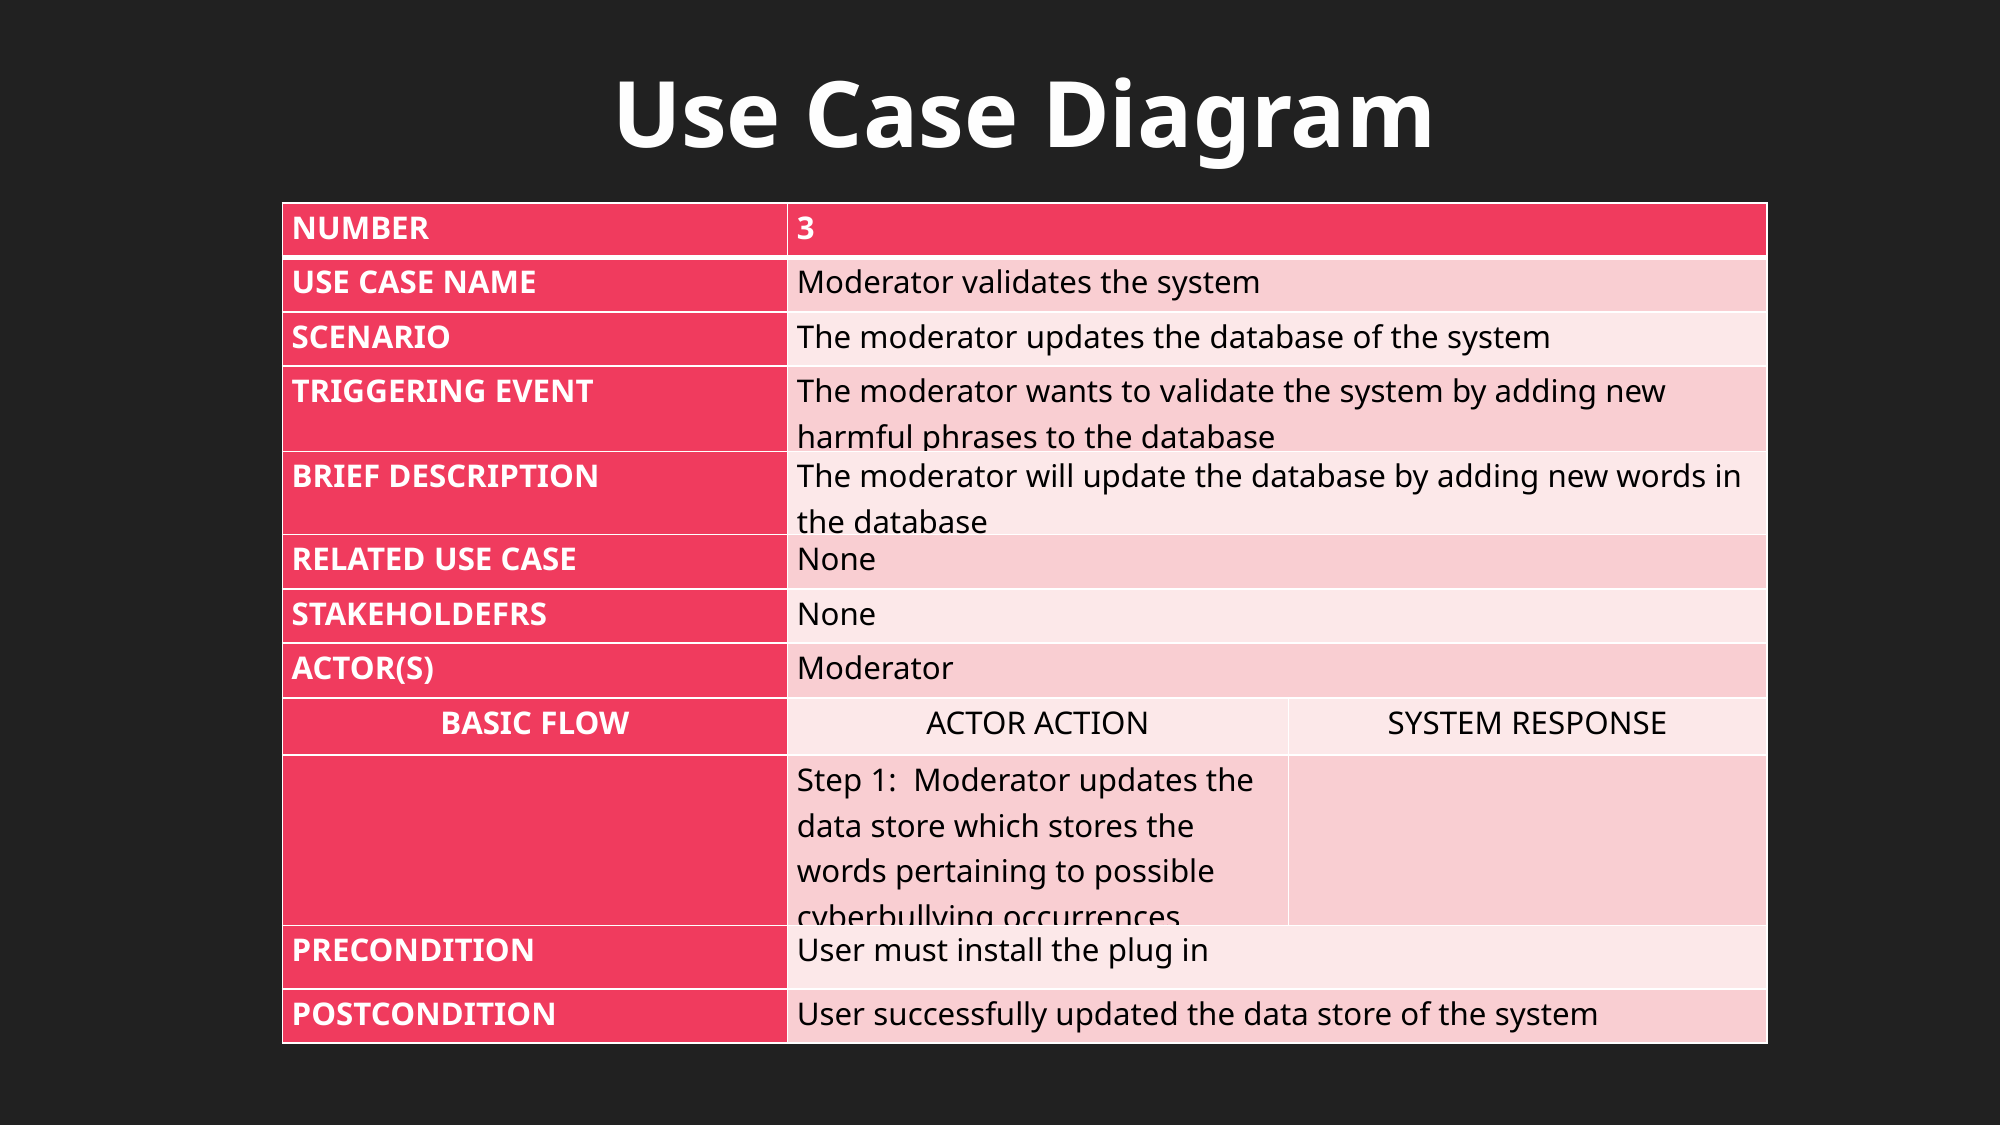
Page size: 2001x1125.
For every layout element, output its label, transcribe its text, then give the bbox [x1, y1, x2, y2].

table_cell PRECONDITION [283, 926, 787, 988]
table_cell USE CASE NAME [283, 260, 787, 311]
text_box Use Case Diagram [597, 48, 1452, 174]
table_header NUMBER [283, 204, 787, 255]
table_cell TRIGGERING EVENT [283, 367, 787, 451]
table_cell BRIEF DESCRIPTION [283, 452, 787, 534]
table_cell SYSTEM RESPONSE [1289, 699, 1766, 754]
table_cell Step 1: Moderator updates the data store which stores the words pertaining to possible cyberbullying occurrences [788, 756, 1288, 925]
table_cell User successfully updated the data store of the system [788, 990, 1766, 1042]
table_cell The moderator wants to validate the system by adding new harmful phrases to the database [788, 367, 1766, 451]
table_cell ACTOR ACTION [788, 699, 1288, 754]
table_cell User must install the plug in [788, 926, 1766, 988]
table_cell ACTOR(S) [283, 644, 787, 697]
table_header 3 [788, 204, 1766, 255]
table_cell POSTCONDITION [283, 990, 787, 1042]
table_cell STAKEHOLDEFRS [283, 590, 787, 642]
table_cell RELATED USE CASE [283, 535, 787, 588]
table_cell None [788, 535, 1766, 588]
table_cell The moderator will update the database by adding new words in the database [788, 452, 1766, 534]
table_cell BASIC FLOW [283, 699, 787, 754]
table_cell [283, 756, 787, 925]
table_cell None [788, 590, 1766, 642]
table_cell The moderator updates the database of the system [788, 313, 1766, 365]
table_cell SCENARIO [283, 313, 787, 365]
table_cell [1289, 756, 1766, 925]
table_cell Moderator validates the system [788, 260, 1766, 311]
table_cell Moderator [788, 644, 1766, 697]
